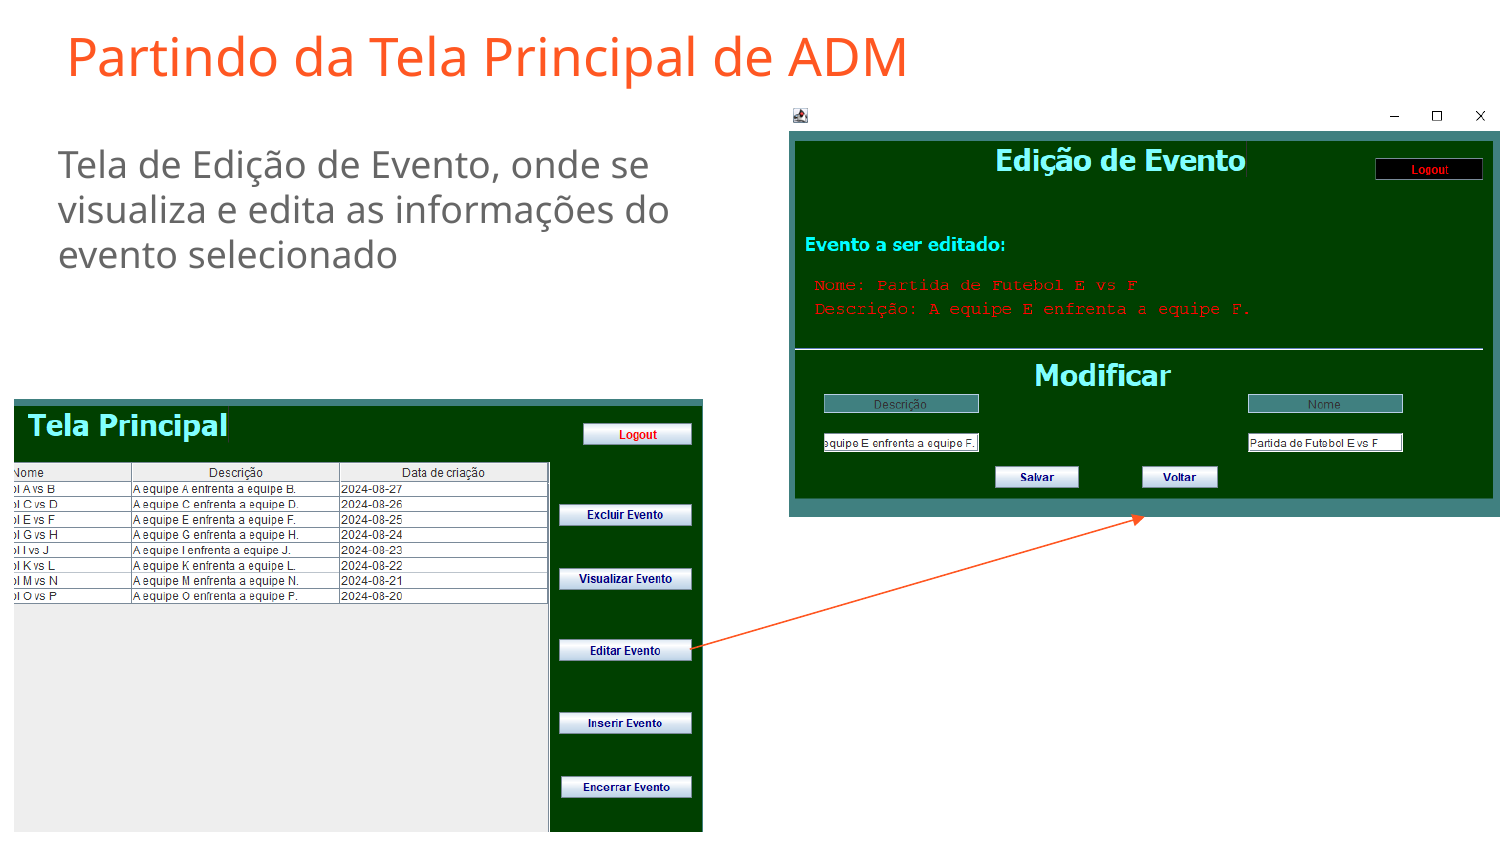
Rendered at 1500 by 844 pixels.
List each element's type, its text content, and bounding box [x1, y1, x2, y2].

title Partindo da Tela Principal de ADM [51, 8, 1449, 103]
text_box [689, 516, 1146, 650]
text_box Tela de Edição de Evento, onde se visualiza e edita as informações do evento selecionado [42, 126, 731, 292]
picture [13, 398, 703, 833]
picture [789, 102, 1500, 517]
